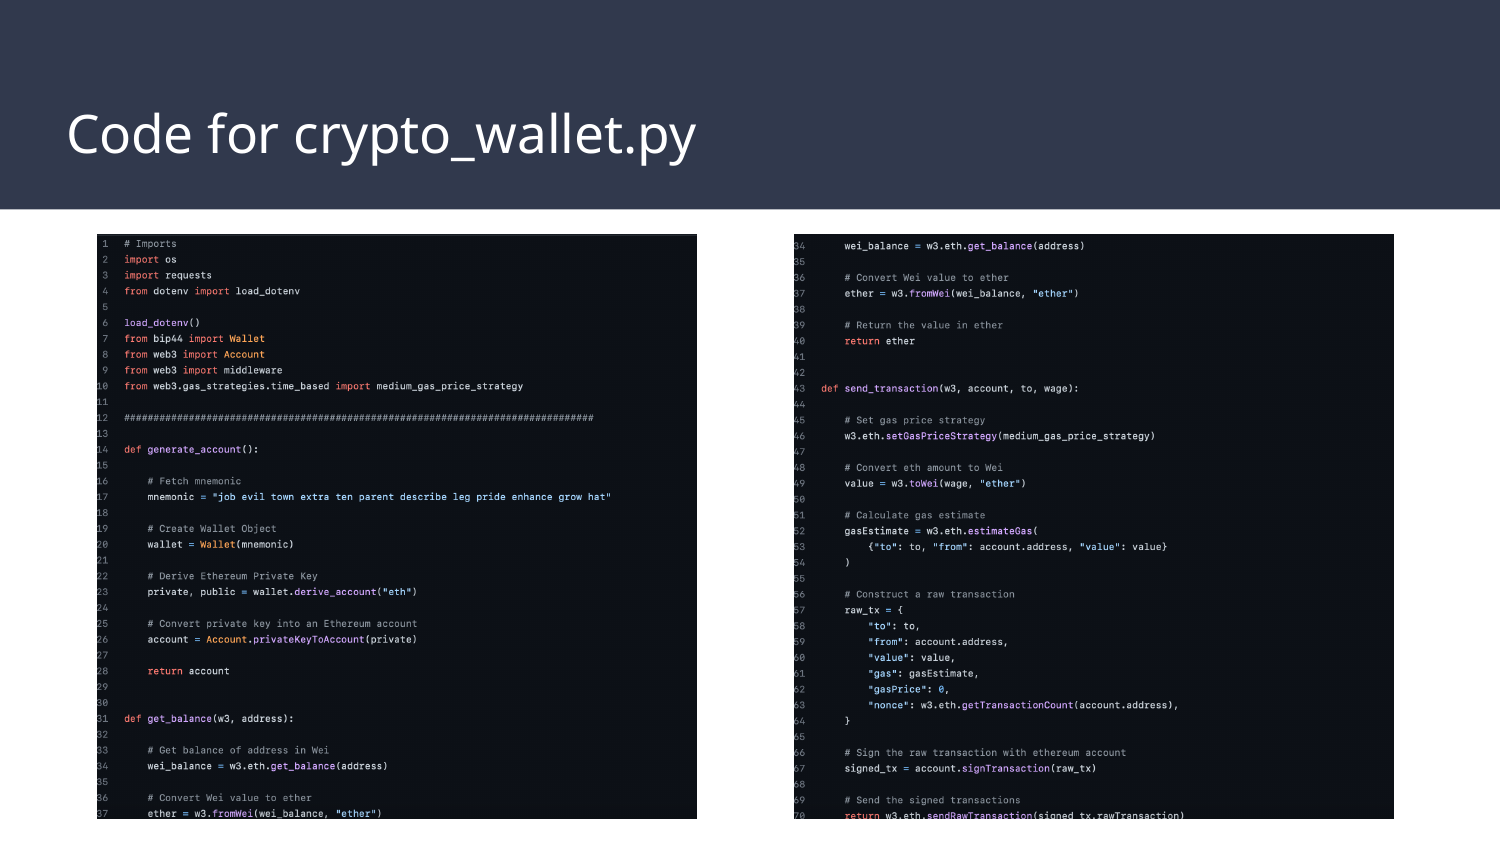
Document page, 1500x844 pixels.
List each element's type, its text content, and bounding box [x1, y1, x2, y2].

picture [97, 234, 698, 819]
title Code for crypto_wallet.py [51, 82, 1449, 185]
picture [793, 234, 1394, 819]
